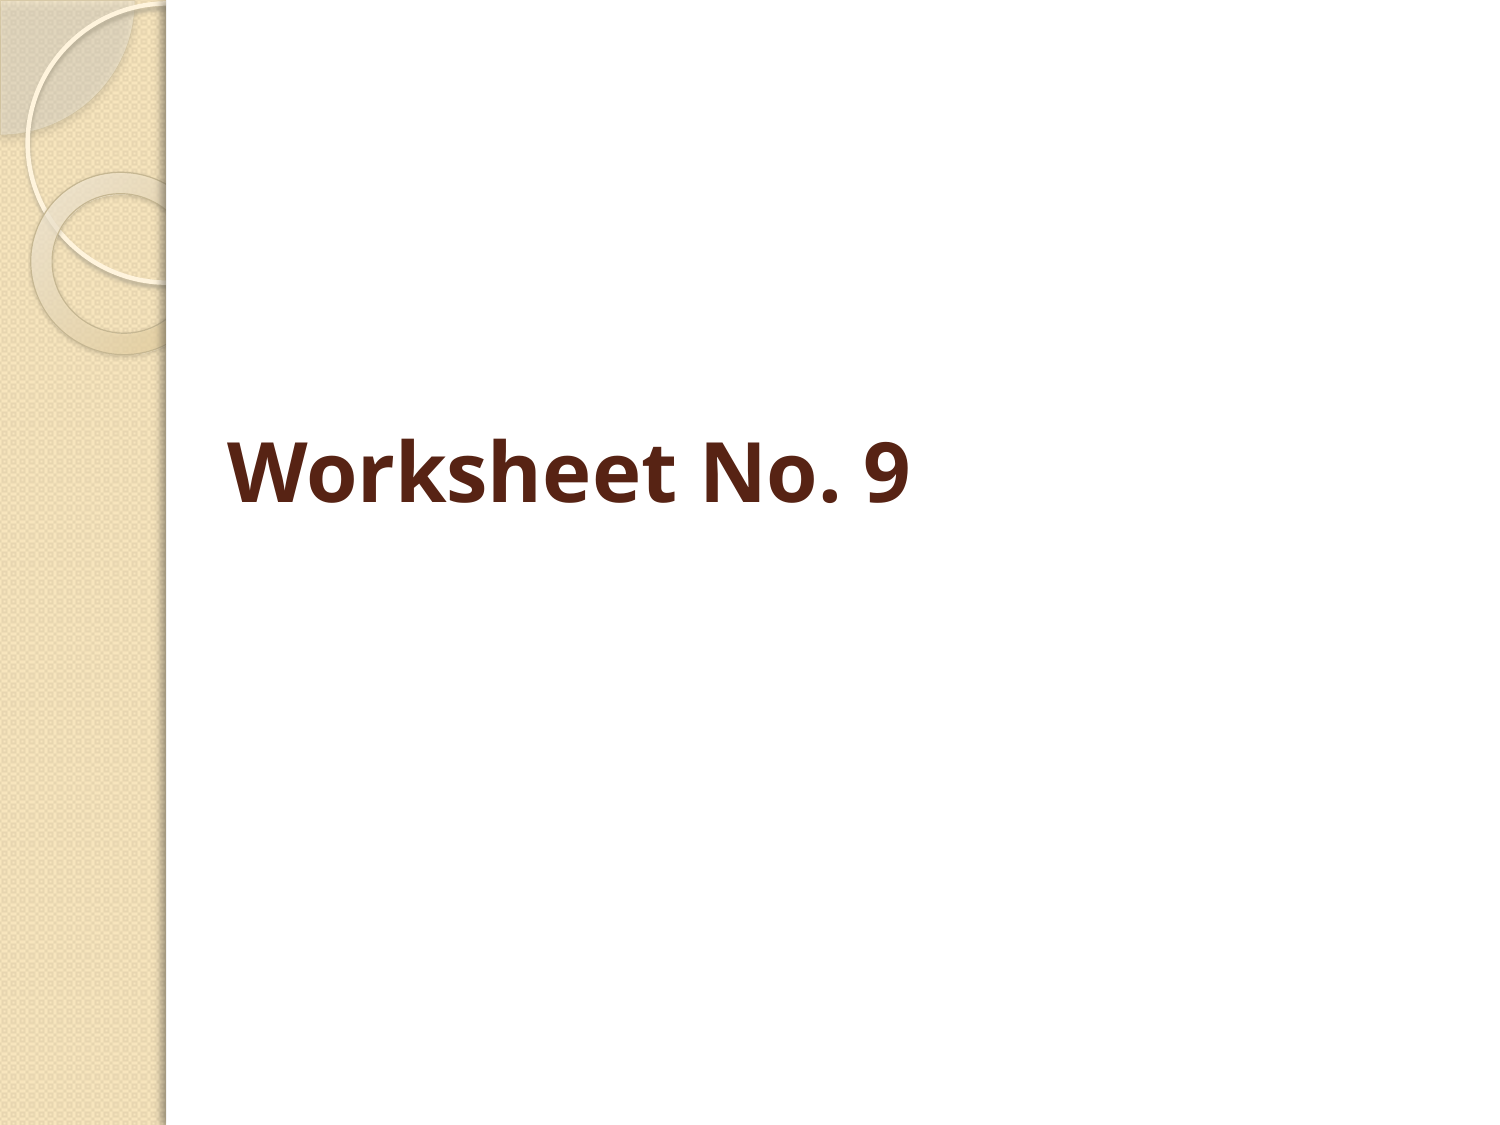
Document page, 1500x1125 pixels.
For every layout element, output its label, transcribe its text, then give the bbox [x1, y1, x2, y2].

title Worksheet No. 9 [212, 375, 1443, 563]
